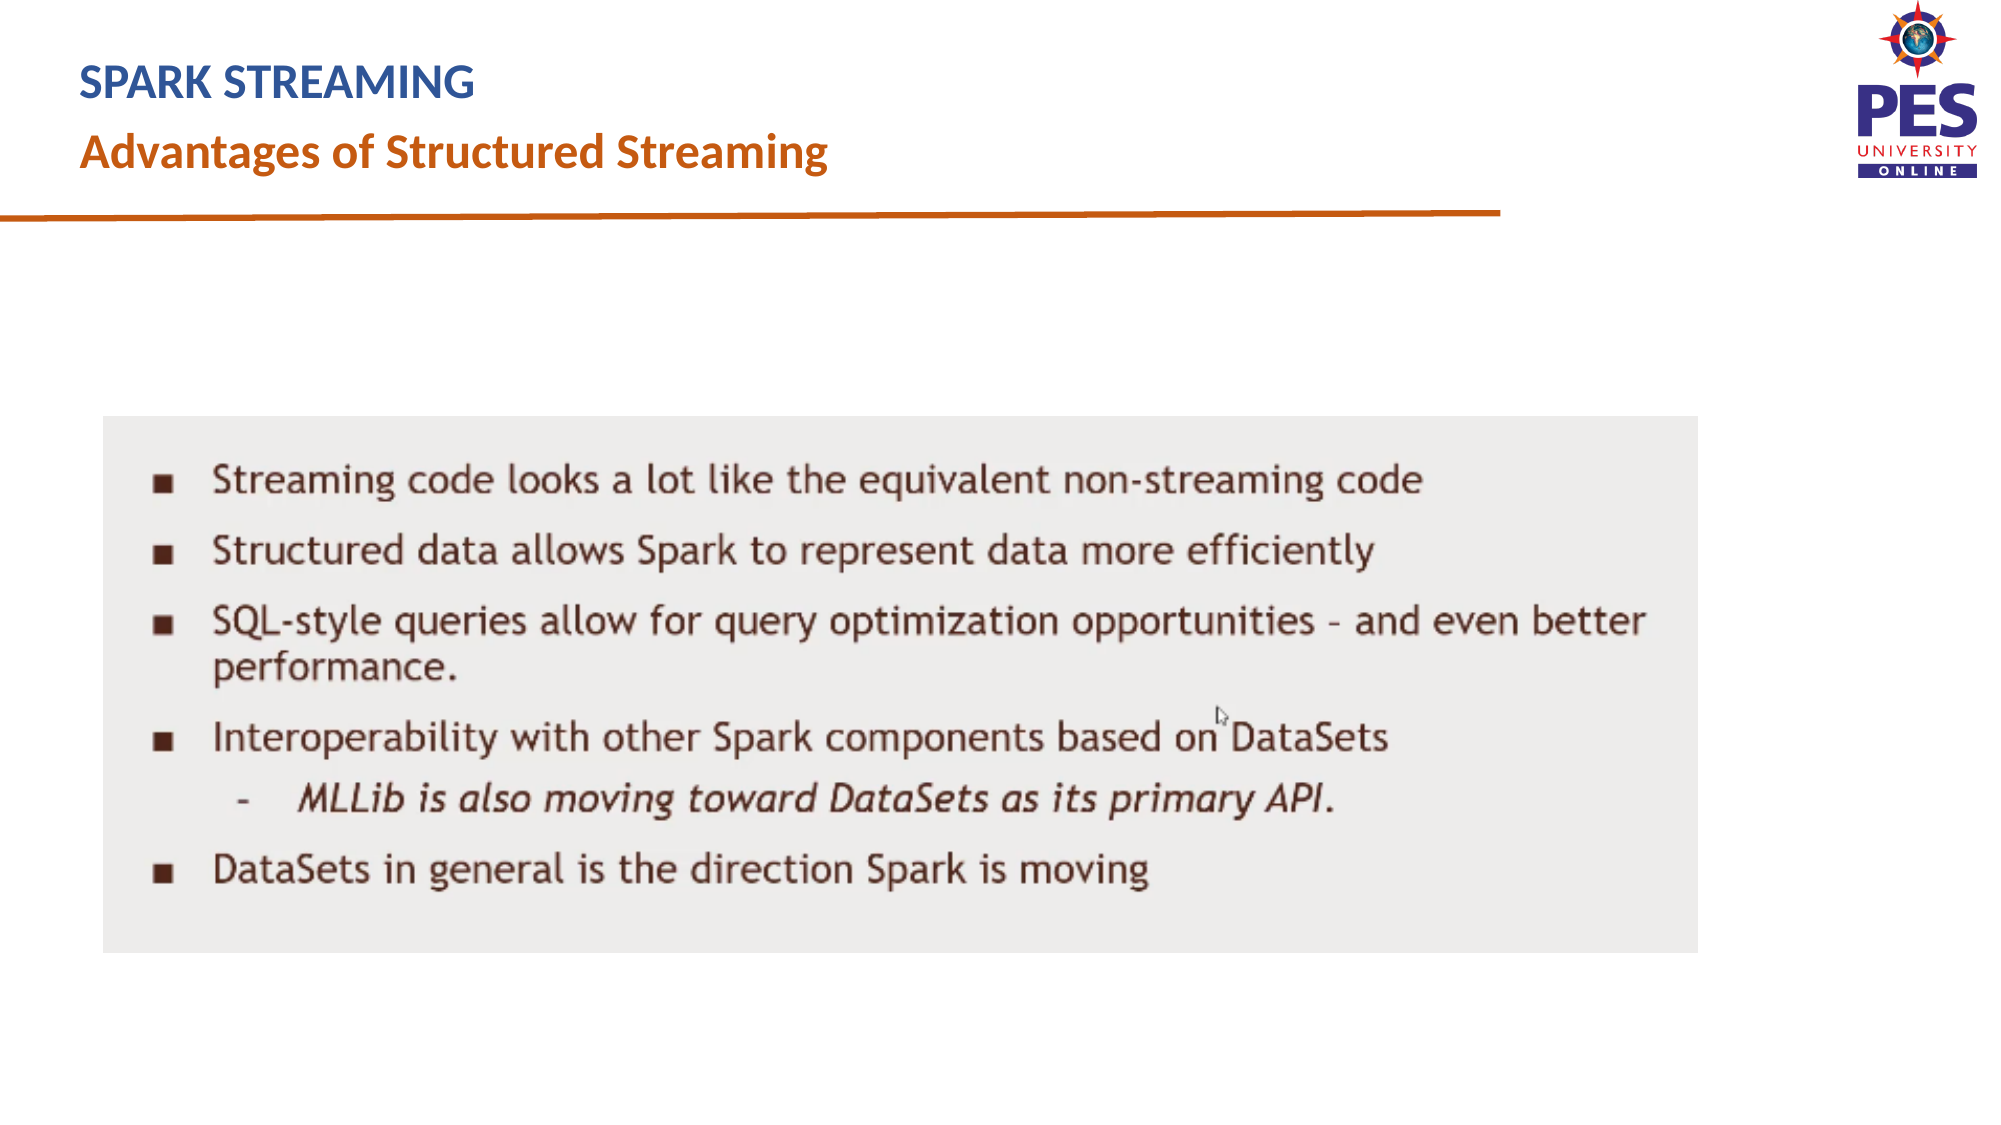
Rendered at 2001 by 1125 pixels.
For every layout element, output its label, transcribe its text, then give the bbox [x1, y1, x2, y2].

text_box SPARK STREAMING [64, 41, 1295, 117]
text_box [0, 213, 1501, 219]
picture [103, 416, 1698, 953]
picture [1858, 0, 1977, 178]
title Advantages of Structured Streaming [64, 117, 1810, 188]
